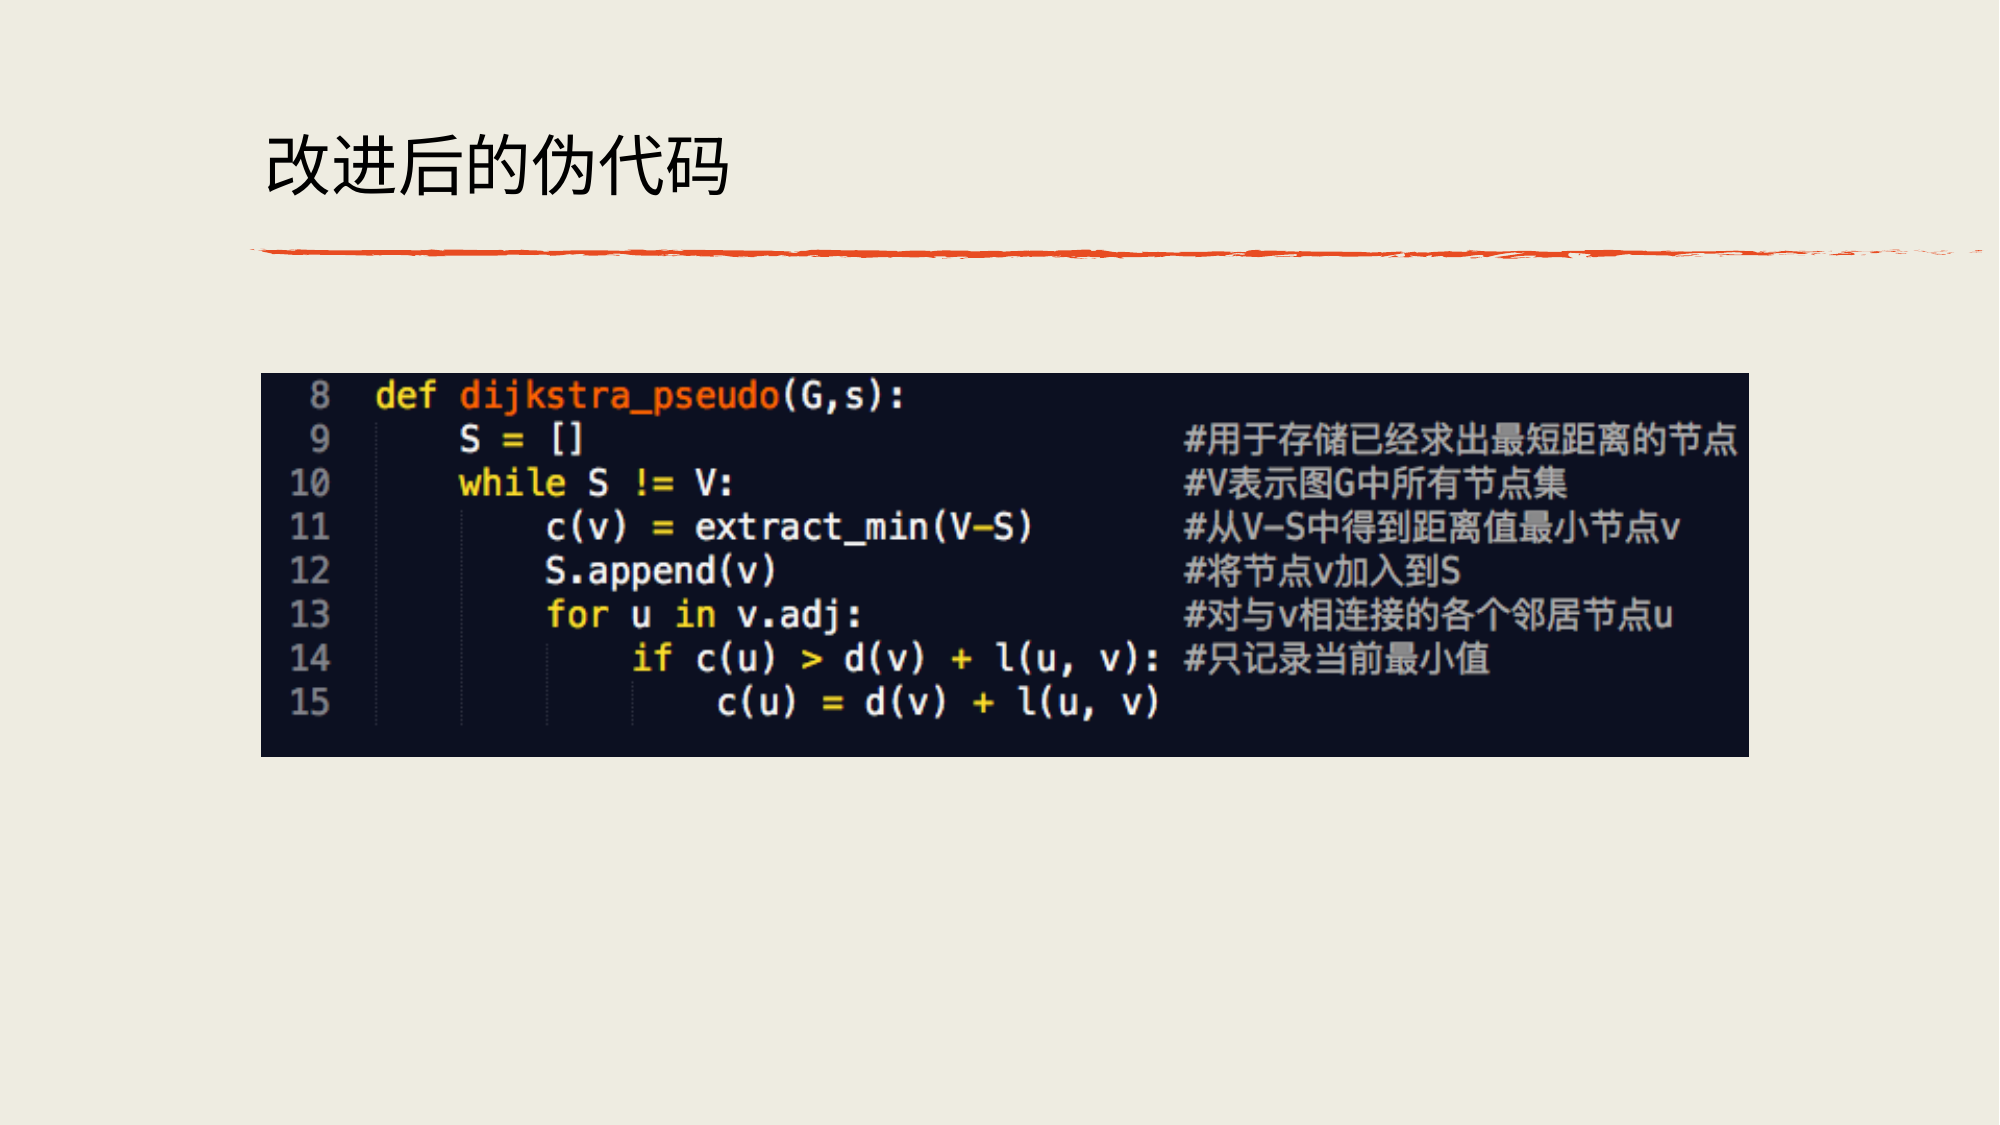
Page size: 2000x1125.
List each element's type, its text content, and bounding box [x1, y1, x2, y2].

title 改进后的伪代码 [249, 45, 1750, 213]
picture [261, 373, 1749, 757]
